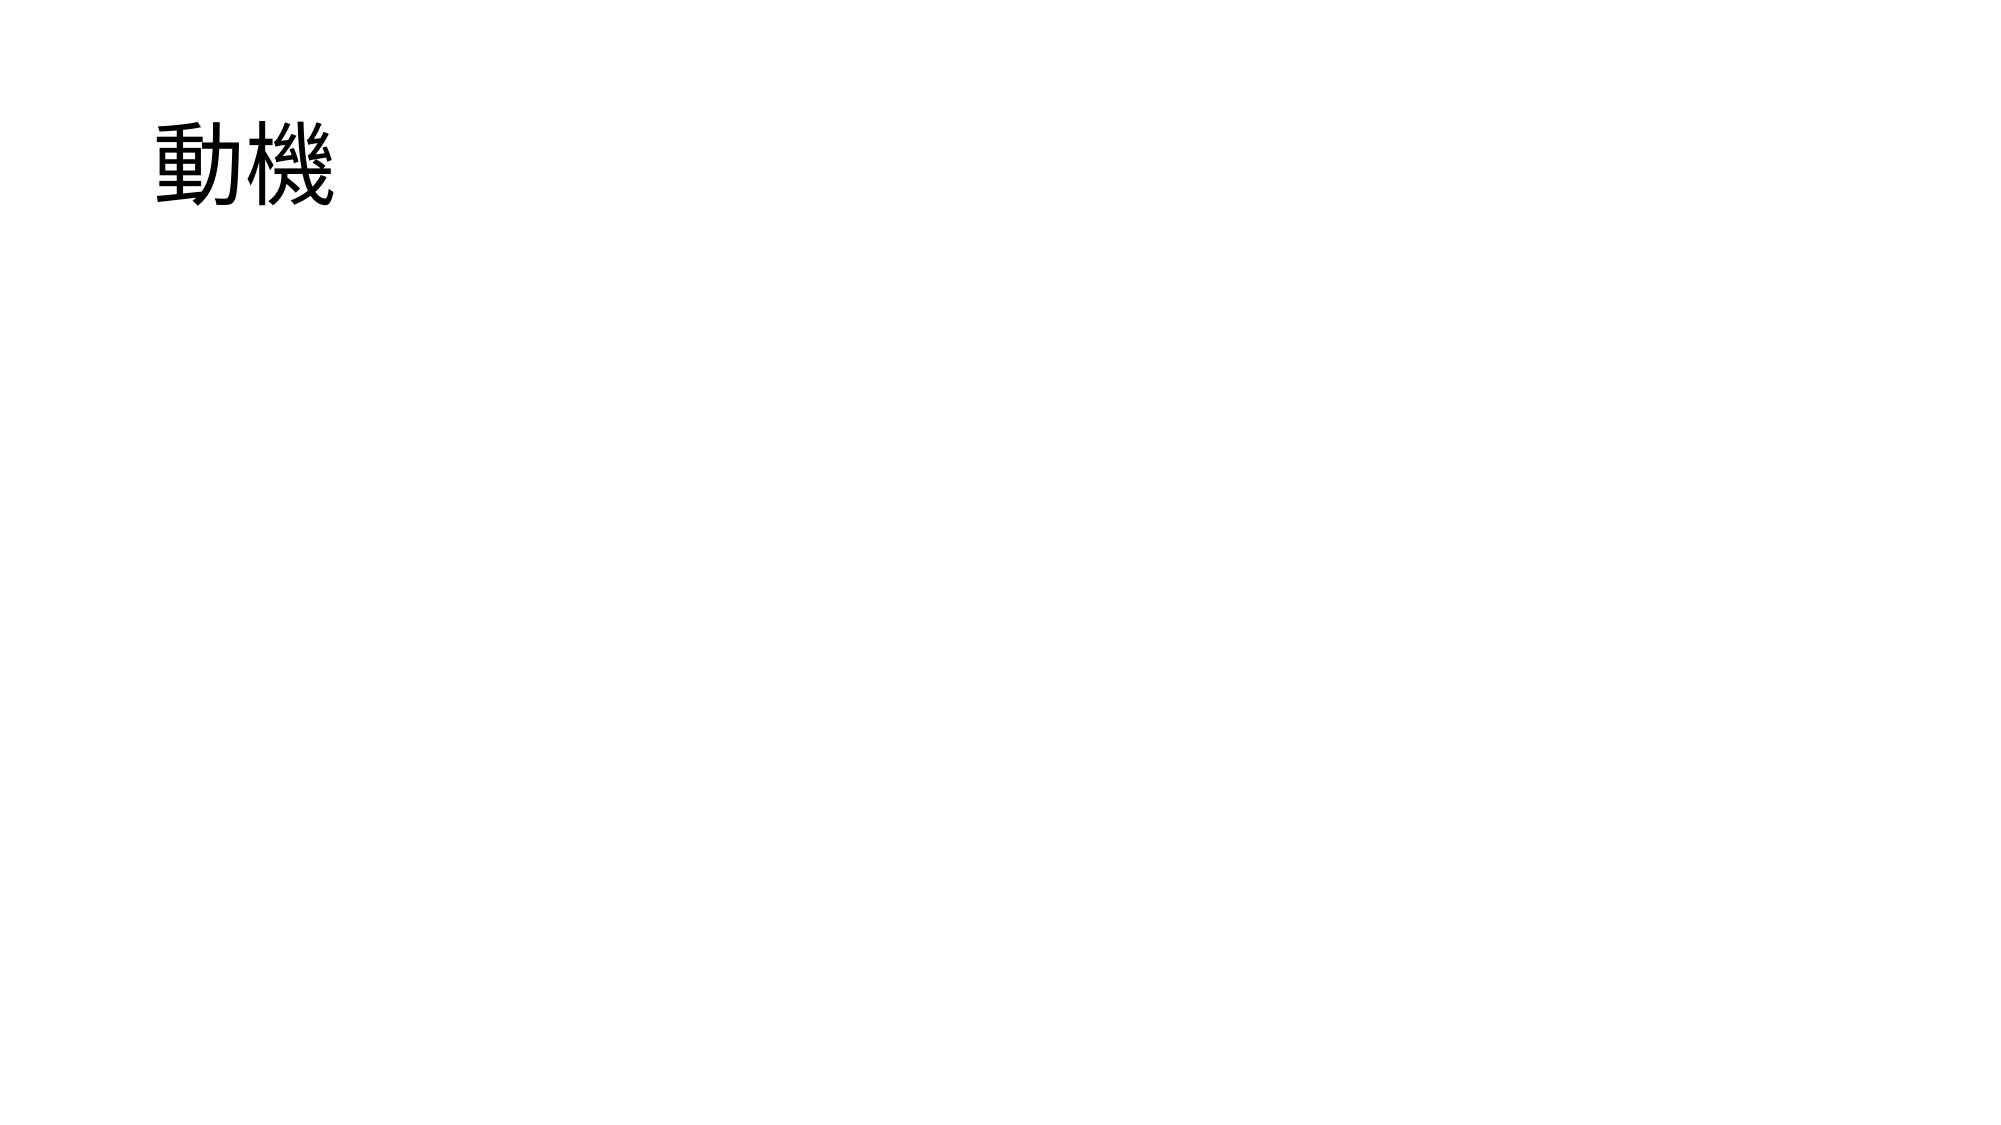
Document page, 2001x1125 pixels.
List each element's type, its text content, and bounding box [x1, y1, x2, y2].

title 動機 [138, 60, 1864, 278]
